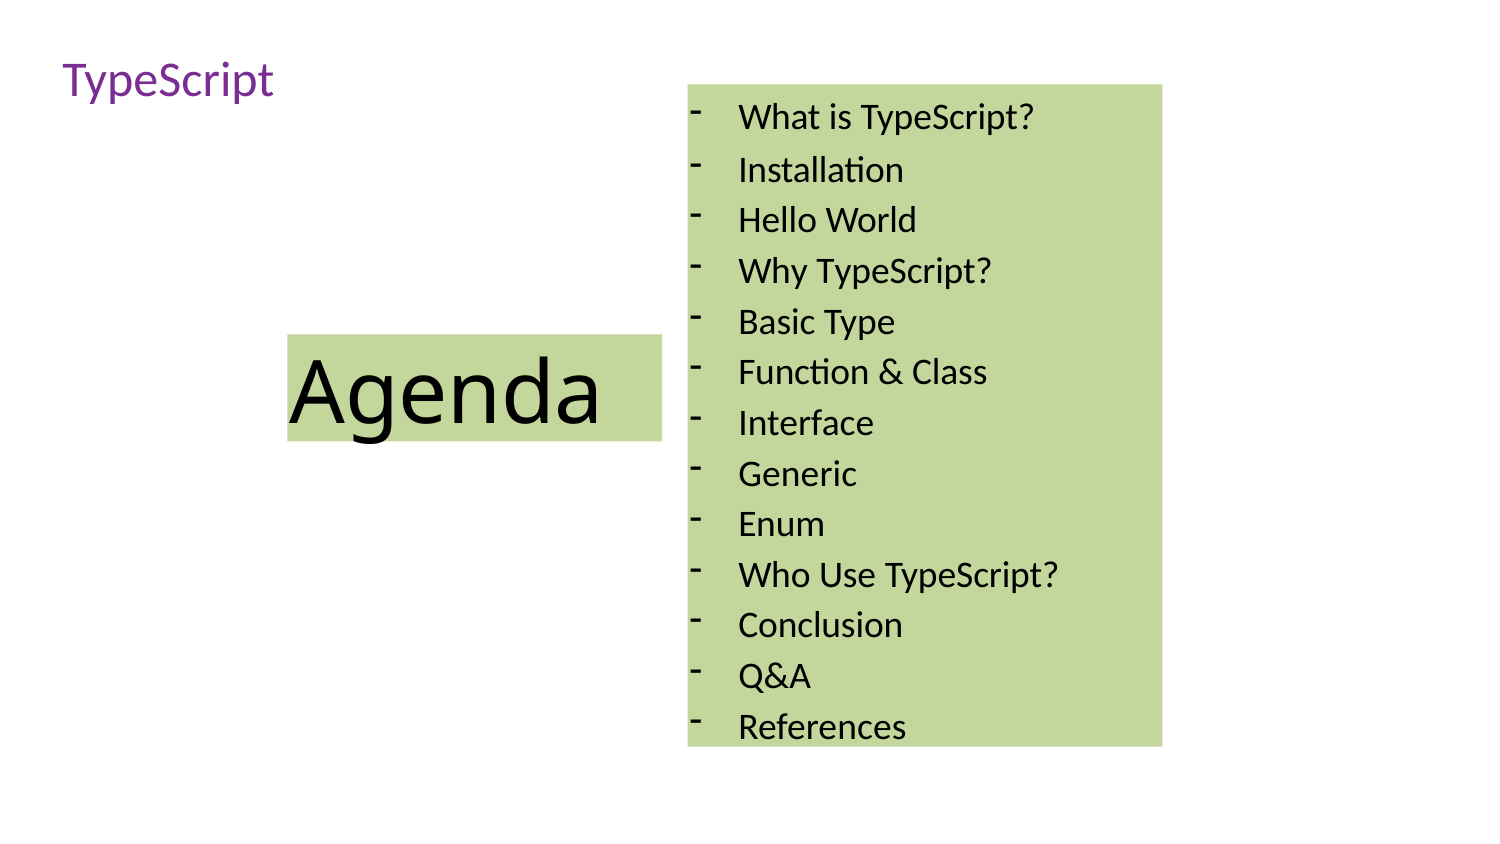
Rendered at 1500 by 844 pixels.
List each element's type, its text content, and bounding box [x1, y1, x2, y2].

title TypeScript [62, 46, 413, 108]
text_box What is TypeScript? Installation Hello World Why TypeScript? Basic Type Function & Class Interface Generic Enum Who Use TypeScript? Conclusion Q&A References [687, 84, 1163, 747]
text_box Agenda [287, 334, 663, 442]
